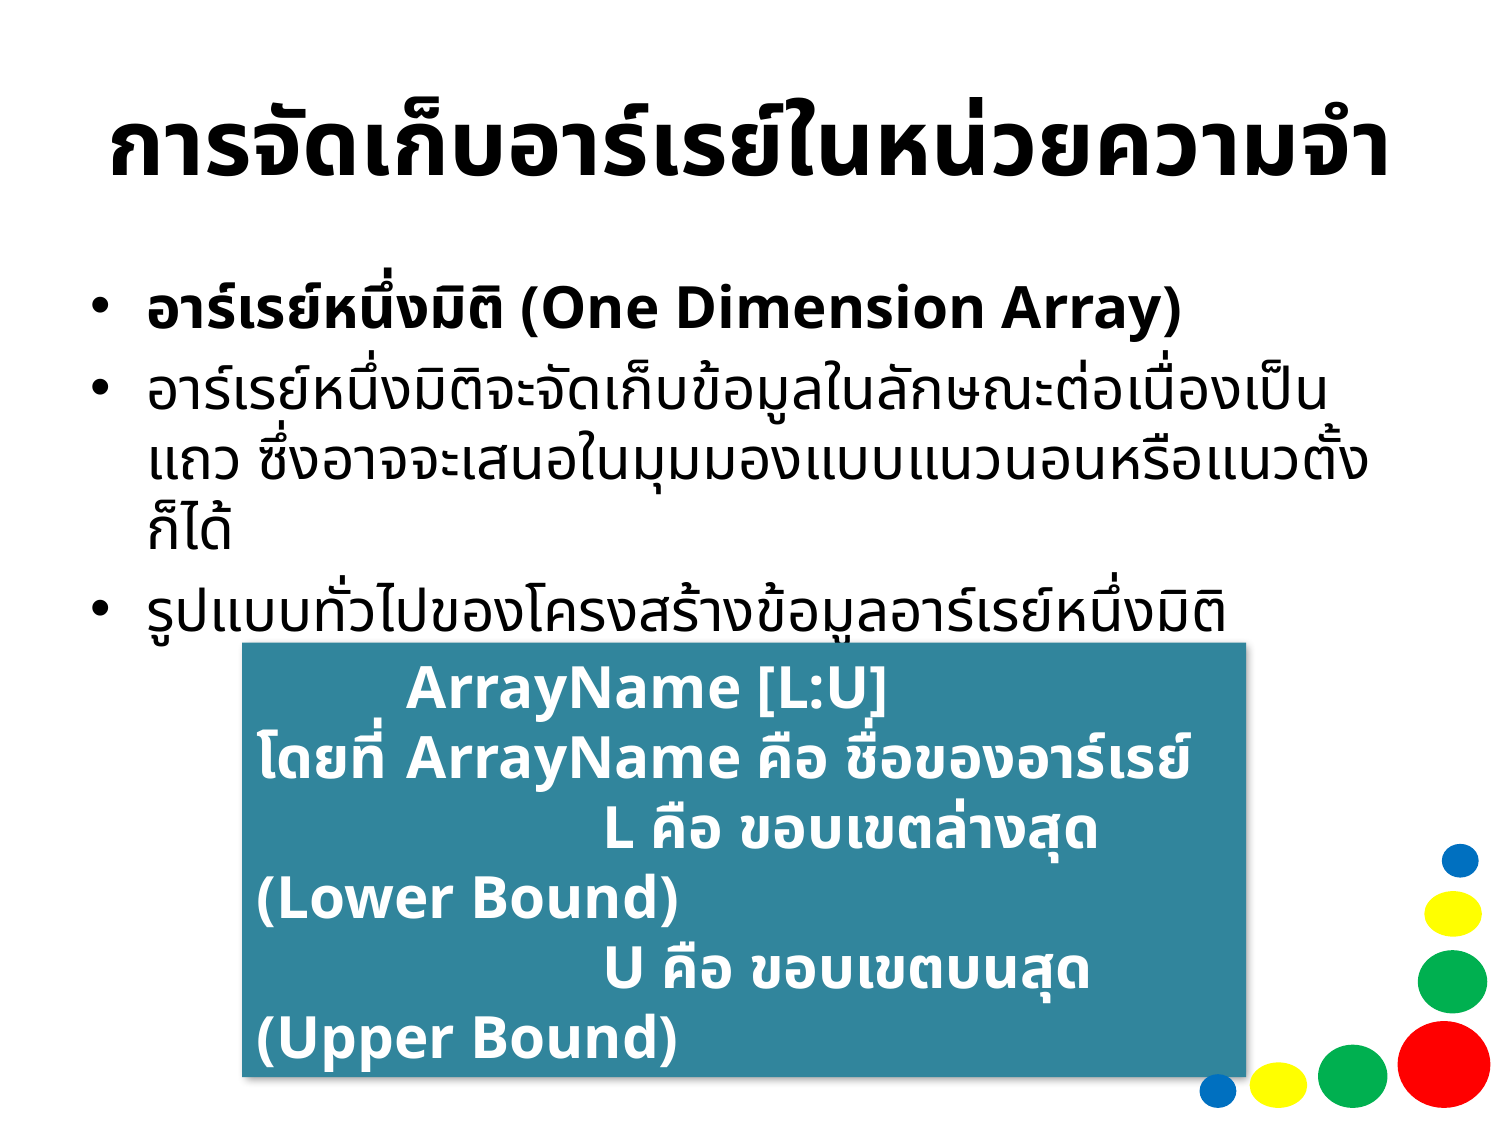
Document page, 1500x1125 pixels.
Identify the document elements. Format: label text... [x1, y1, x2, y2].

text_box ArrayName [L:U] โดยที่ ArrayName คือ ชื่อของอาร์เรย์ L คือ ขอบเขตล่างสุด (Lower Bound) U คือ ขอบเขตบนสุด (Upper Bound) [242, 642, 1247, 1078]
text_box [1201, 845, 1489, 1107]
list อาร์เรย์หนึ่งมิติ (One Dimension Array) อาร์เรย์หนึ่งมิติจะจัดเก็บข้อมูลในลักษณะต่อเนื่องเป็นแถว ซึ่งอาจจะเสนอในมุมมองแบบแนวนอนหรือแนวตั้งก็ได้ รูปแบบทั่วไปของโครงสร้างข้อมูลอาร์เรย์หนึ่งมิติ [75, 262, 1425, 1005]
title การจัดเก็บอาร์เรย์ในหน่วยความจำ [75, 45, 1425, 233]
